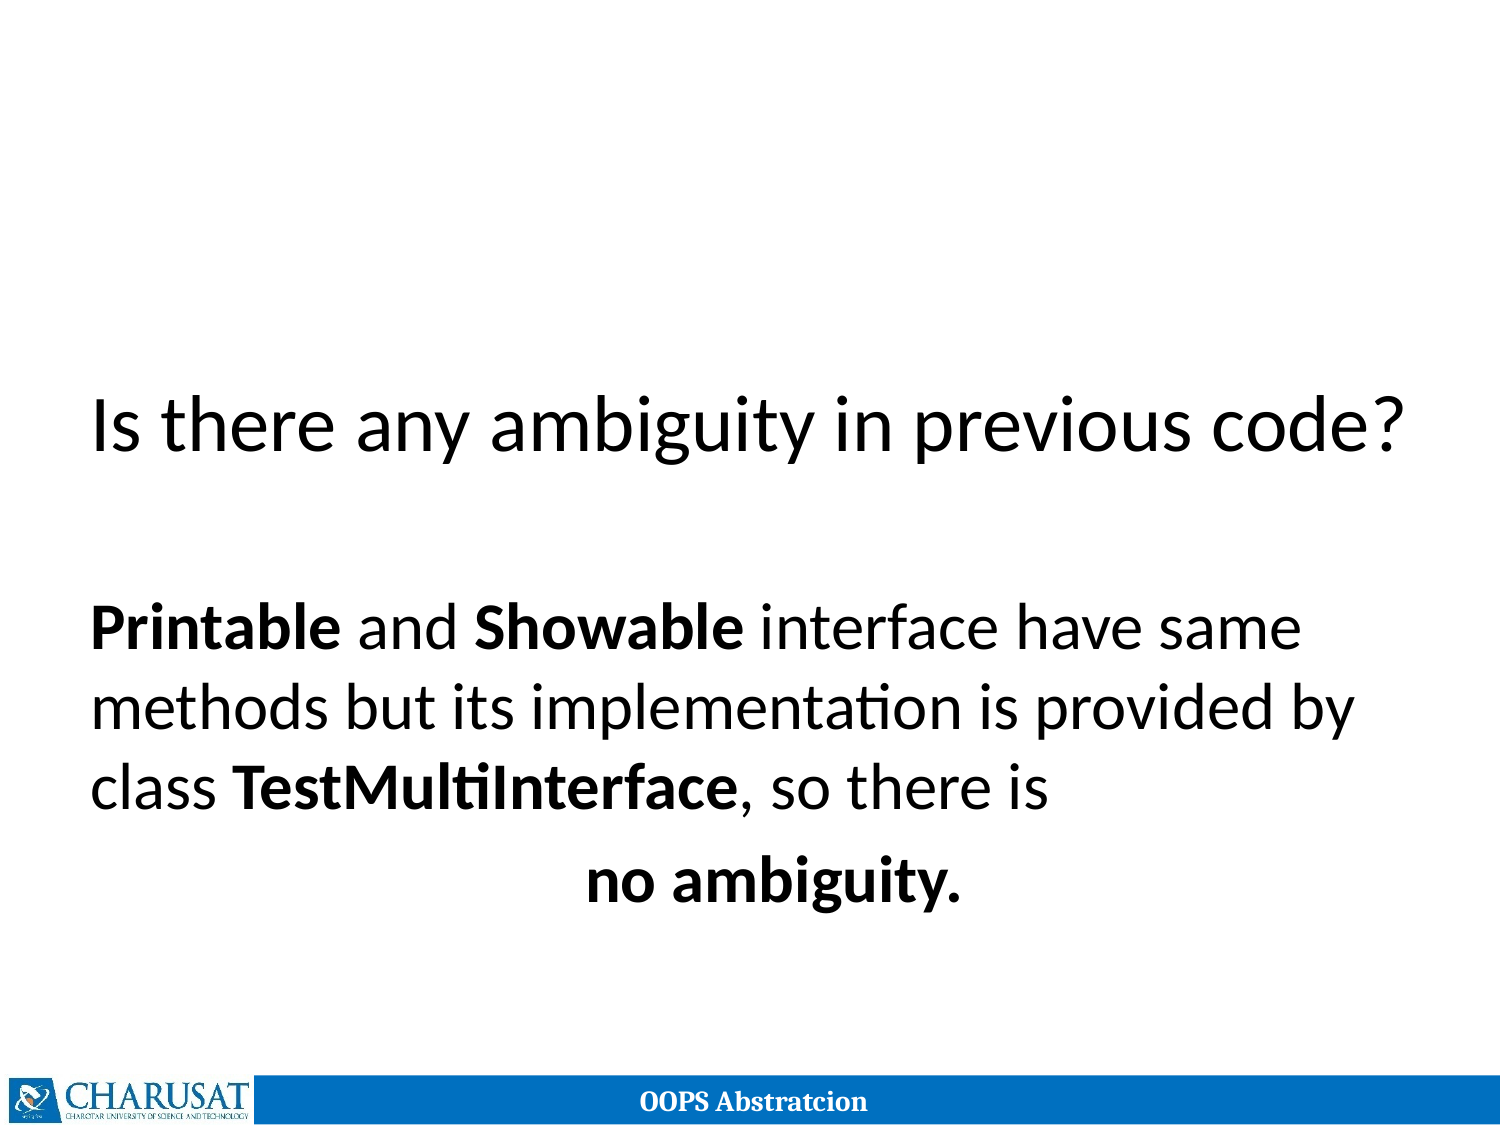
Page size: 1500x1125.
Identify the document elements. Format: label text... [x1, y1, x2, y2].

text_box OOPS Abstratcion [257, 1075, 1500, 1125]
picture [3, 1073, 255, 1125]
title Is there any ambiguity in previous code? [75, 324, 1425, 513]
list Printable and Showable interface have same methods but its implementation is provided by class TestMultiInterface, so there is no ambiguity. [75, 575, 1425, 1005]
